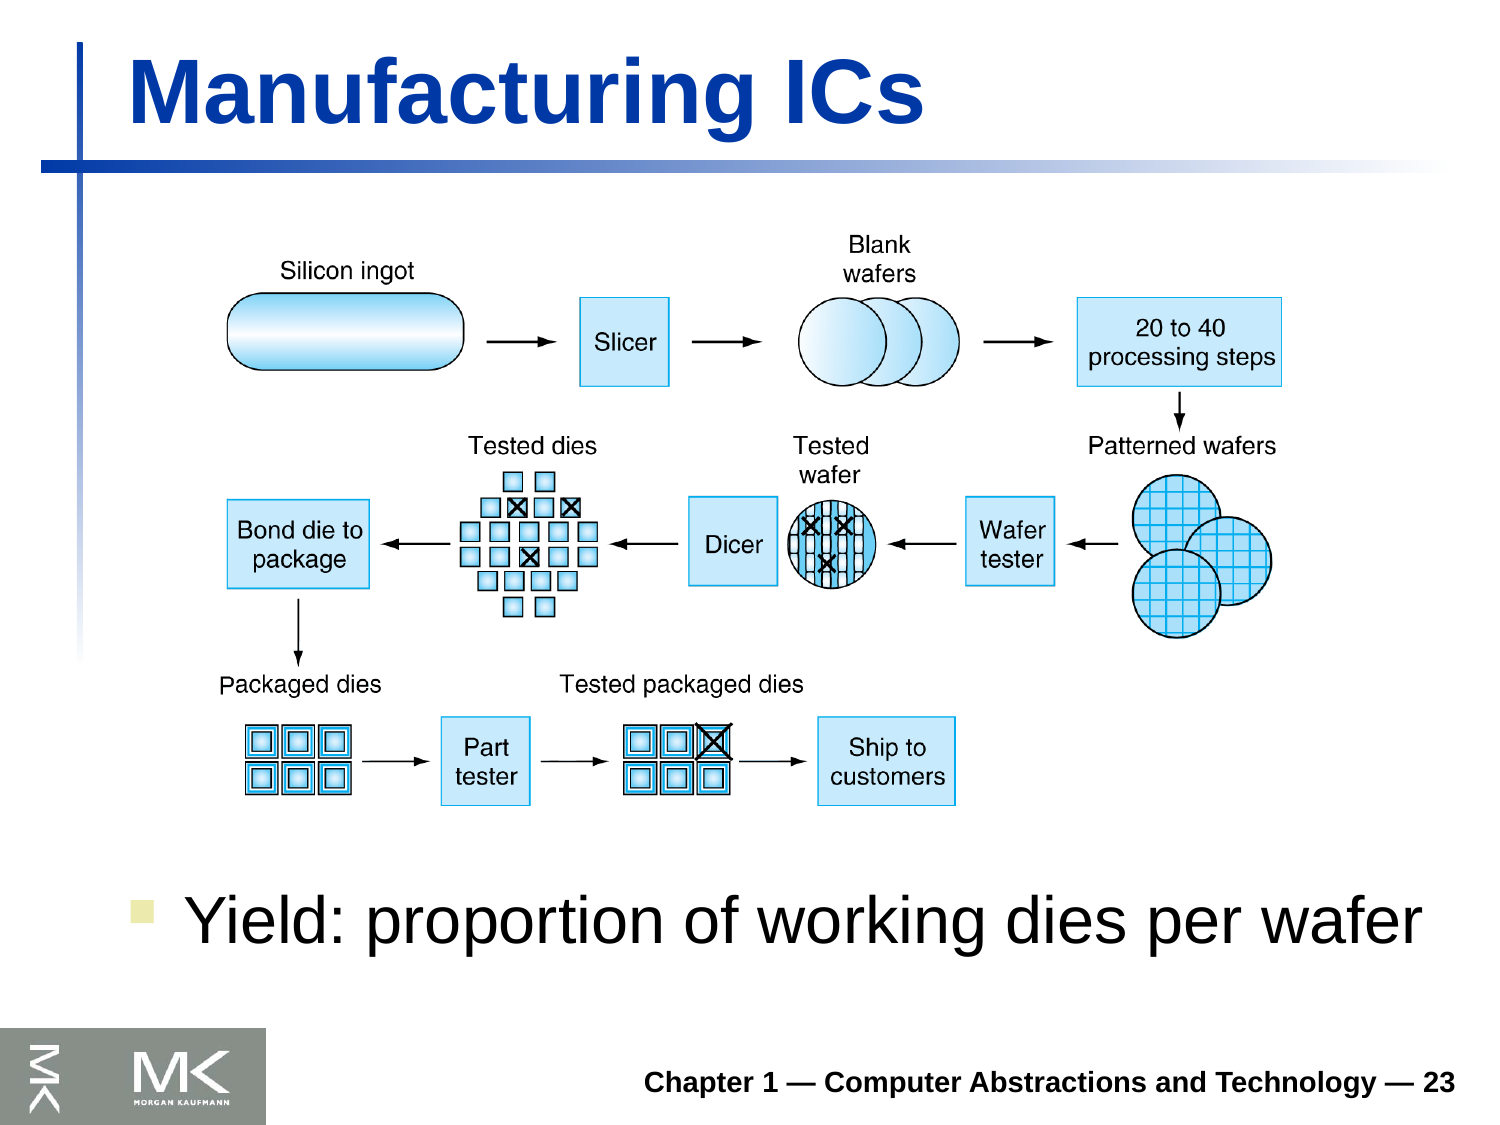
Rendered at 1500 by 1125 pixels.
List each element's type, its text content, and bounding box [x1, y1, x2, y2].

picture [218, 231, 1282, 806]
title Manufacturing ICs [111, 23, 1468, 150]
footer Chapter 1 — Computer Abstractions and Technology — 23 [277, 1046, 1471, 1106]
picture [0, 1028, 266, 1125]
list Yield: proportion of working dies per wafer [111, 869, 1470, 1024]
